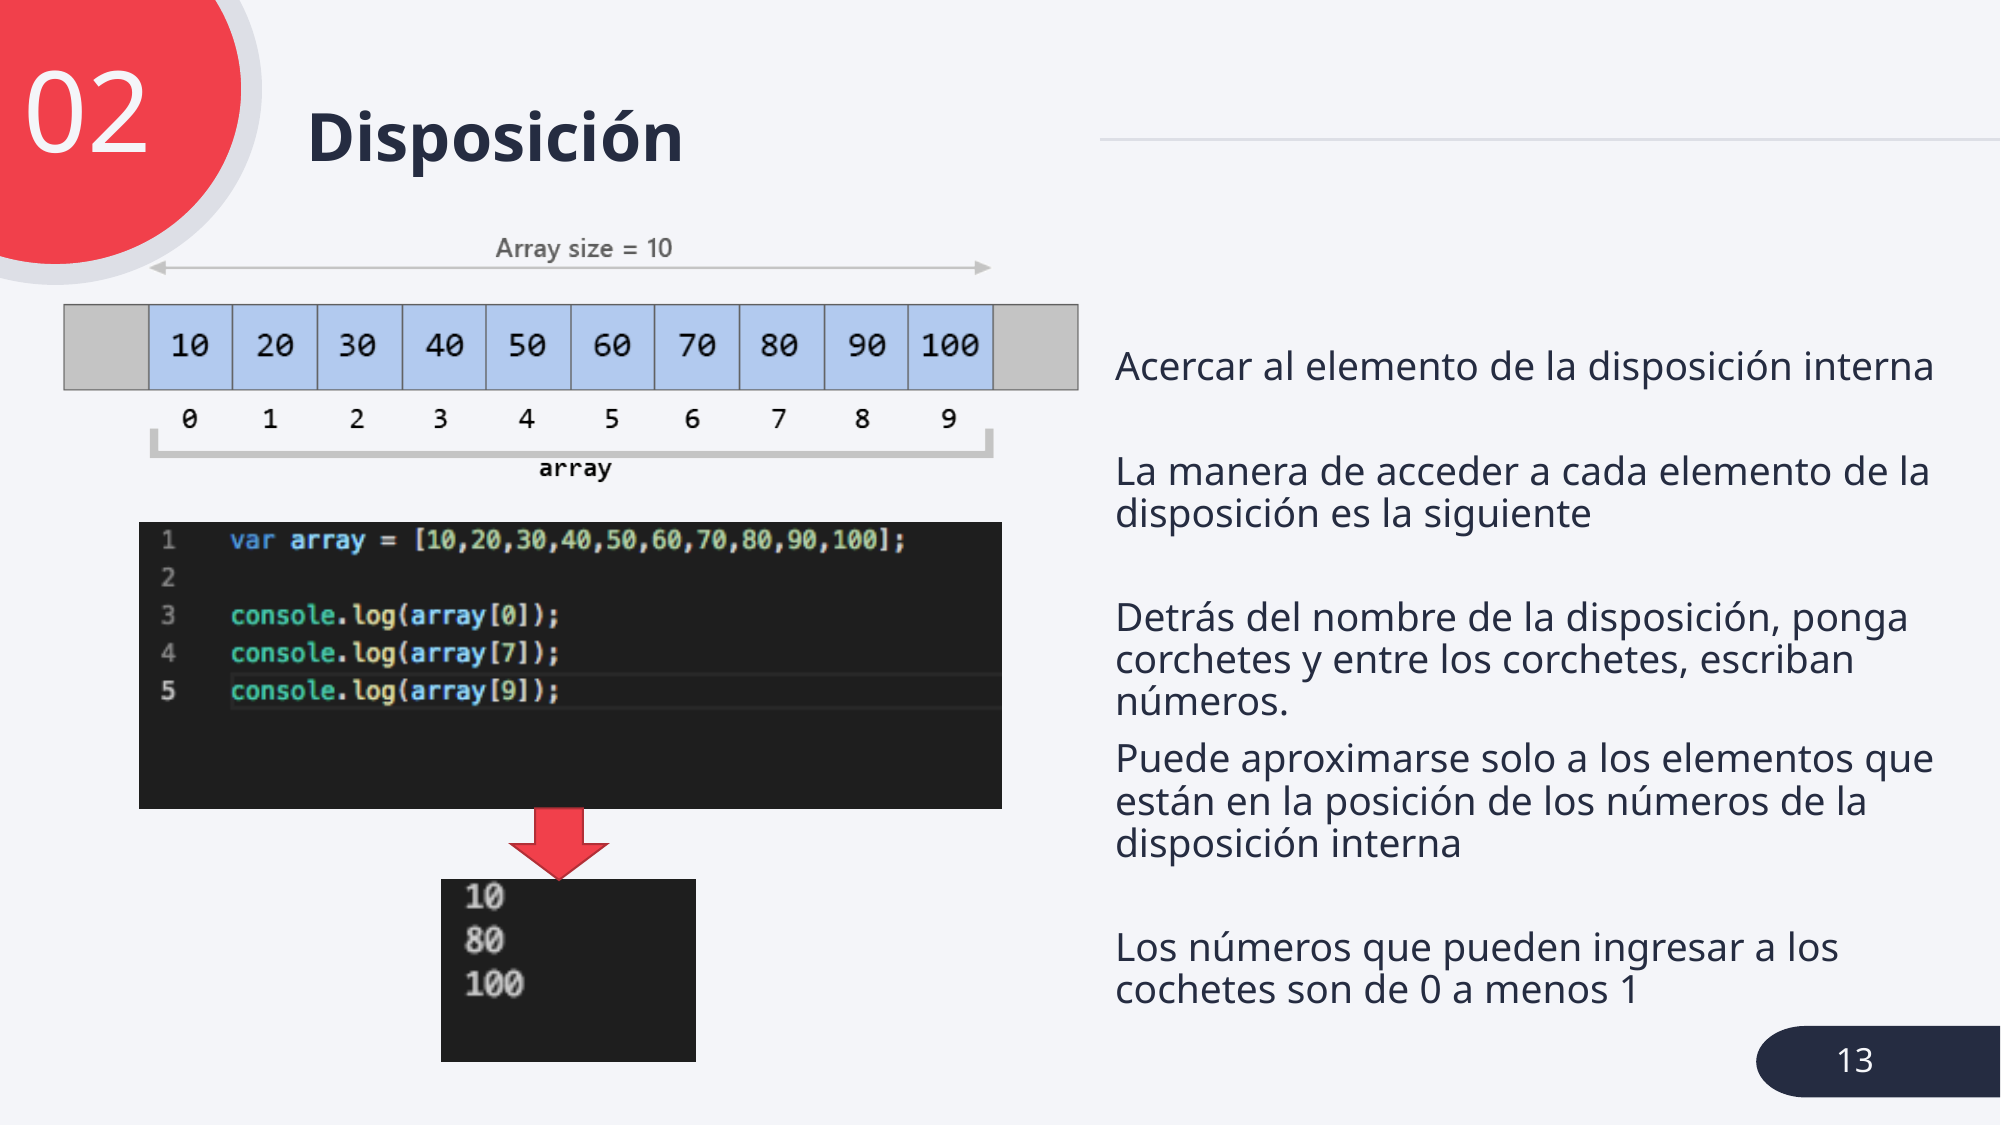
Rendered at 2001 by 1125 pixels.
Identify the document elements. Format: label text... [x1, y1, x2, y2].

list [41, 214, 1100, 499]
picture [139, 522, 1002, 809]
list 02 [0, 47, 167, 186]
list Acercar al elemento de la disposición interna La manera de acceder a cada elemento de la disposición es la siguiente Detrás del nombre de la disposición, ponga corchetes y entre los corchetes, escriban números. Puede aproximarse solo a los elementos que están en la posición de los números de la disposición interna Los números que pueden ingresar a los cochetes son de 0 a menos 1 [1100, 288, 1984, 1032]
slide_number 13 [1820, 1031, 1984, 1092]
text_box [508, 809, 610, 879]
picture [440, 879, 696, 1062]
title Disposición [290, 89, 1100, 191]
